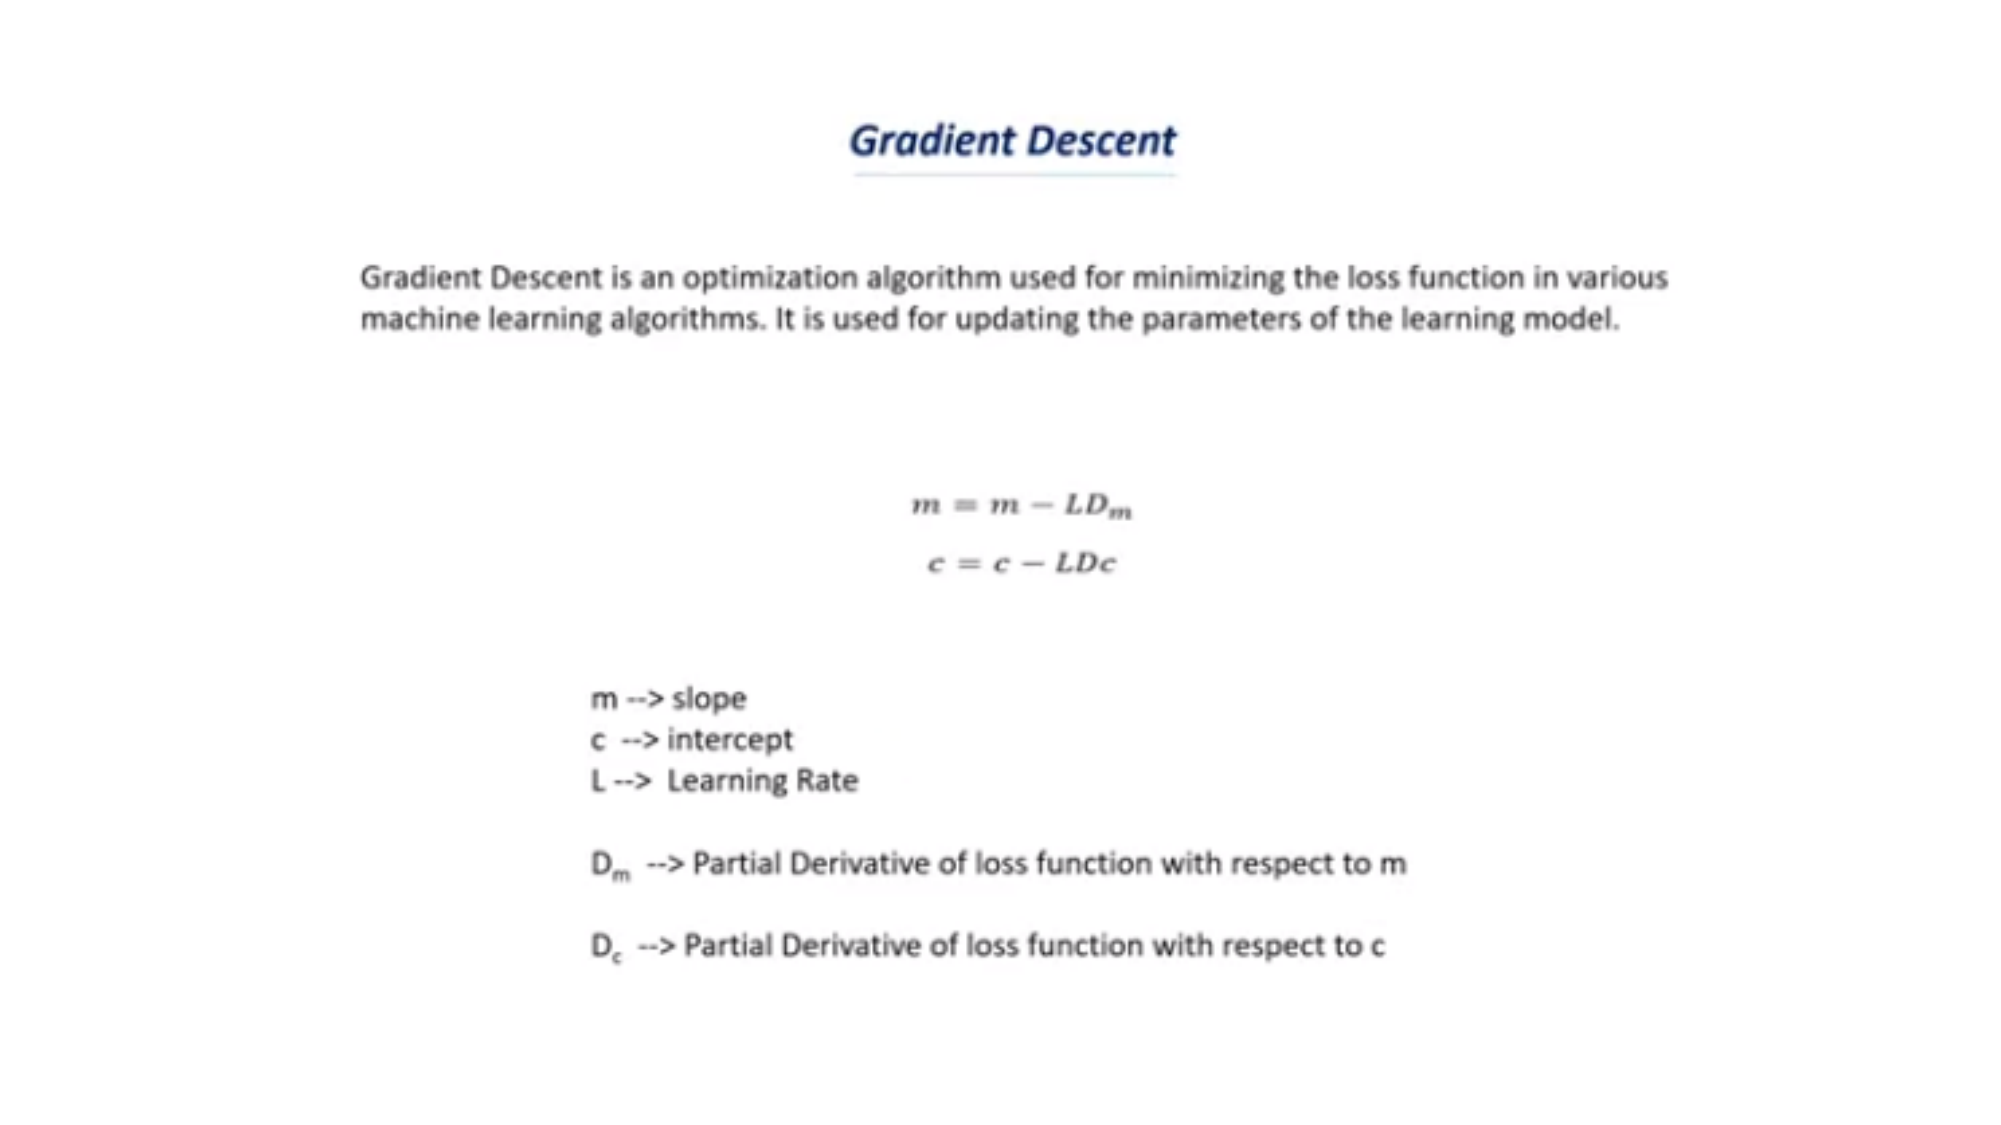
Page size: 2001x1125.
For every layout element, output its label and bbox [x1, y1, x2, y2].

list [288, 105, 1712, 1020]
